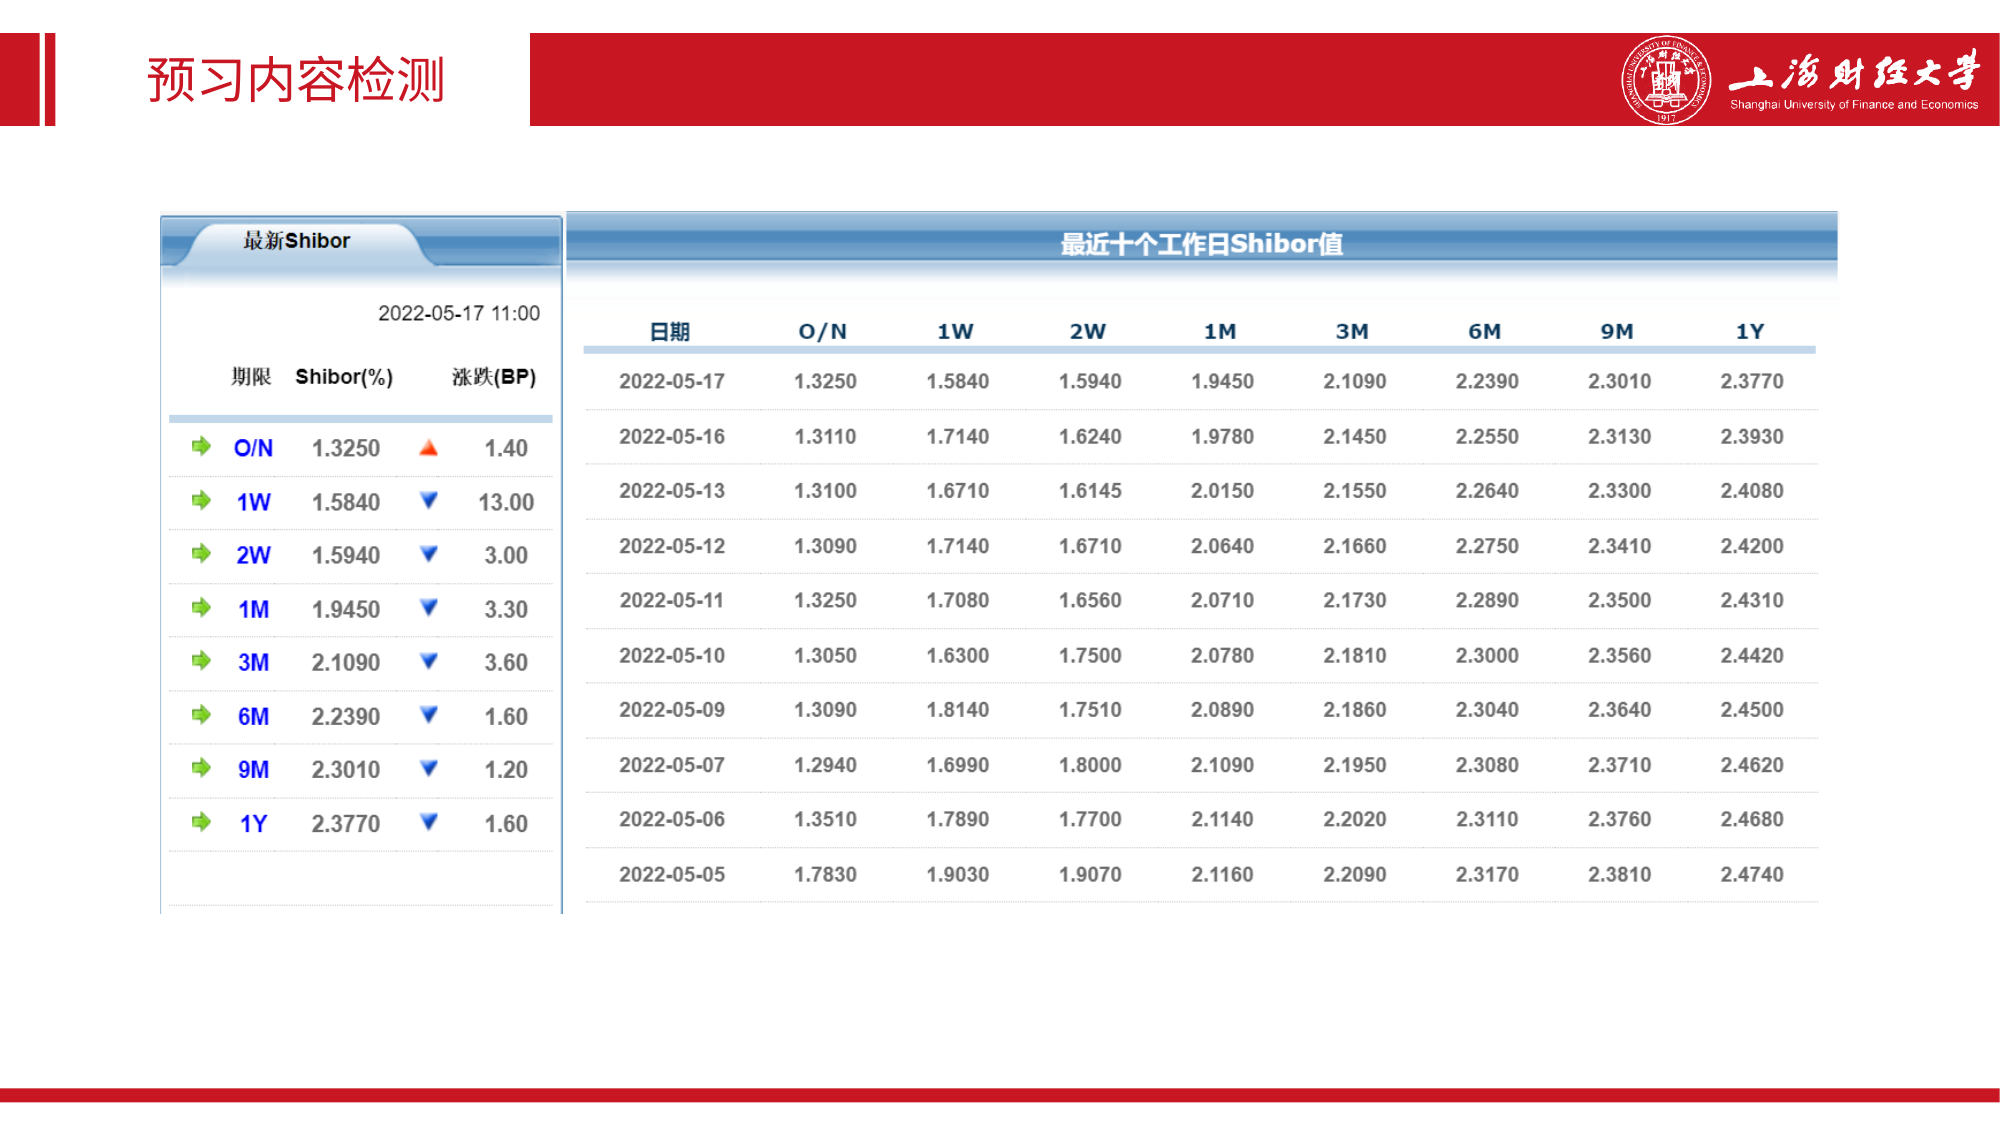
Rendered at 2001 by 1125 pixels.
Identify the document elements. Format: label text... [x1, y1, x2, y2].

picture [160, 211, 1840, 914]
picture [1595, 0, 2000, 172]
text_box 预习内容检测 [131, 41, 462, 116]
